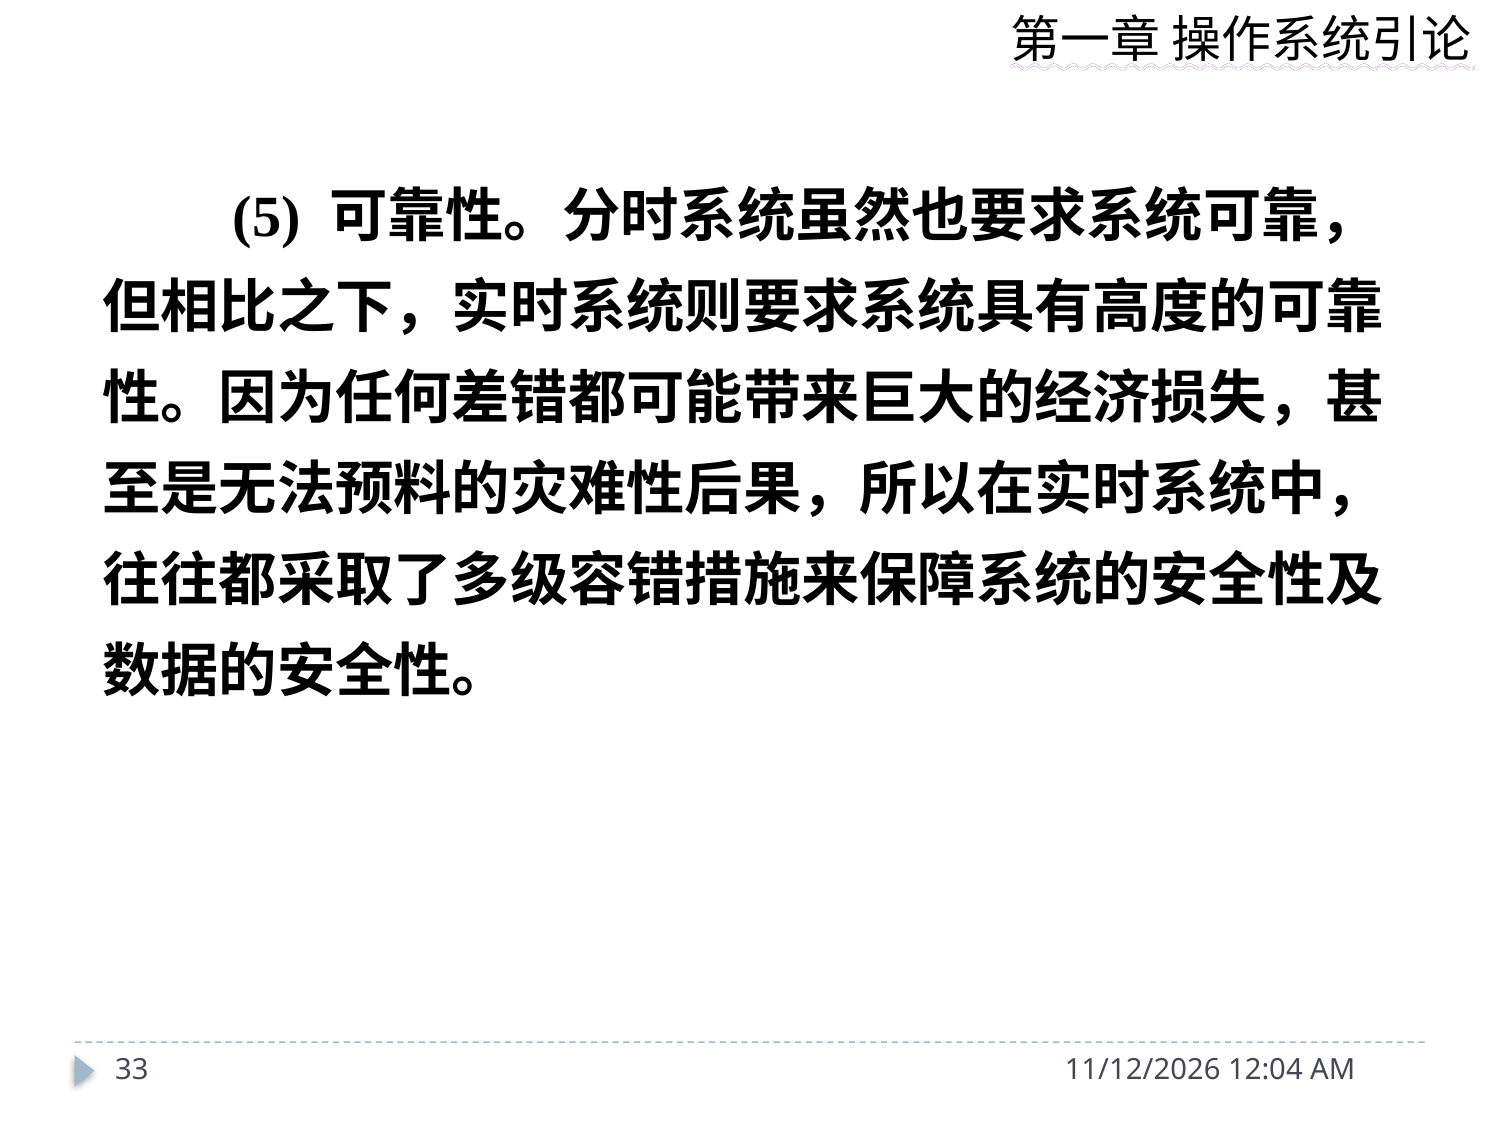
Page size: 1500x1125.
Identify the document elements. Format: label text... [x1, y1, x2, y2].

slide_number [1050, 1042, 1426, 1103]
slide_number 33 [100, 1042, 426, 1103]
text_box (5) 可靠性。分时系统虽然也要求系统可靠，但相比之下，实时系统则要求系统具有高度的可靠性。因为任何差错都可能带来巨大的经济损失，甚至是无法预料的灾难性后果，所以在实时系统中，往往都采取了多级容错措施来保障系统的安全性及数据的安全性。 [87, 149, 1425, 711]
